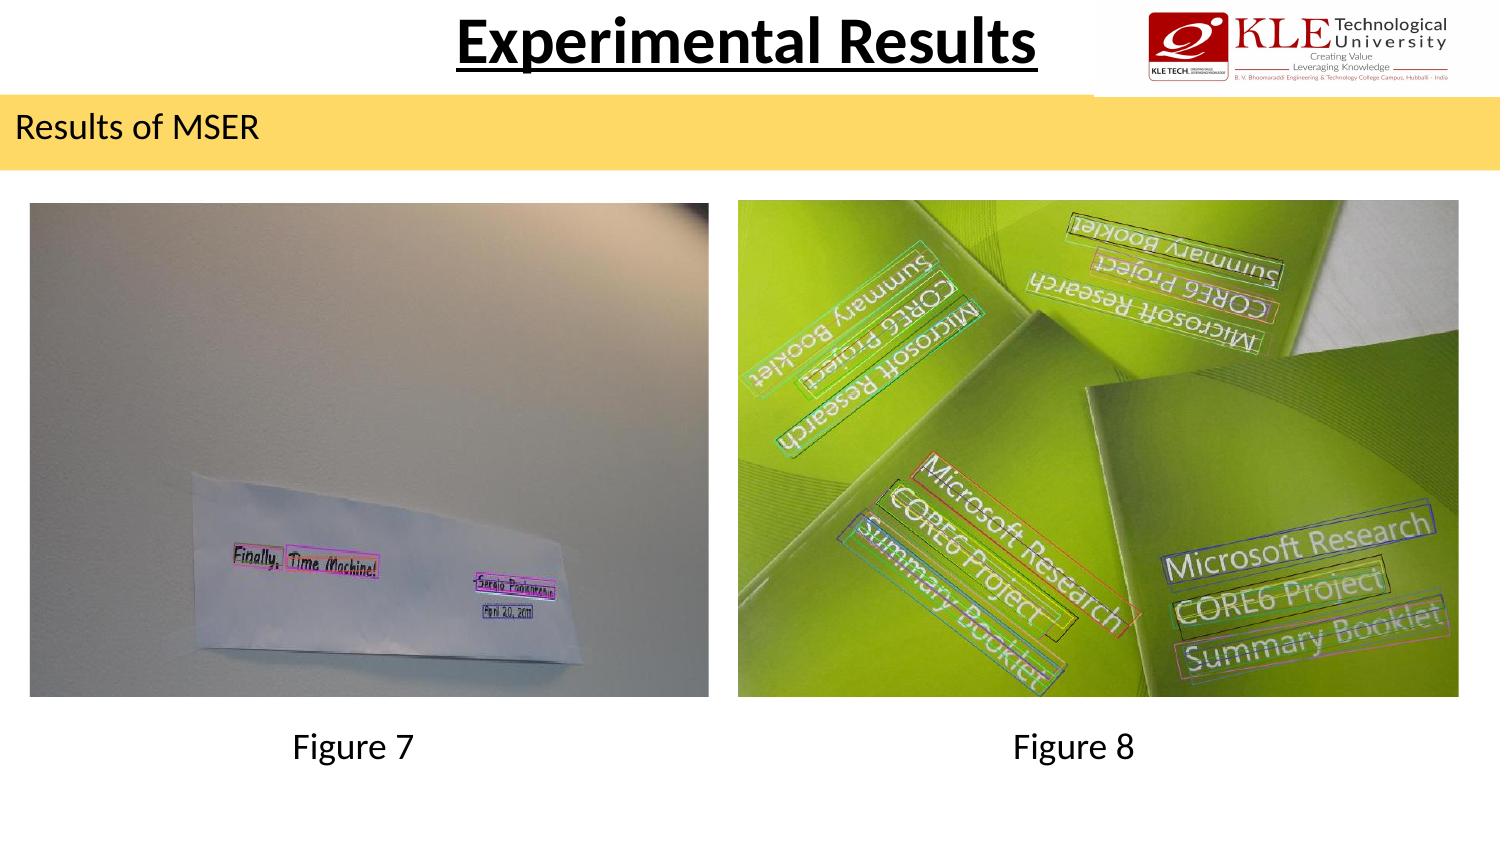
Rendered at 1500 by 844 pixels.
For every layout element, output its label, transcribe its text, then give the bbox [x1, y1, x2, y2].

text_box Figure 8 [998, 714, 1270, 760]
text_box Results of MSER [0, 94, 1500, 171]
picture [737, 200, 1459, 697]
picture [1094, 0, 1500, 97]
text_box Figure 7 [277, 714, 490, 760]
title Experimental Results [0, 0, 1092, 86]
picture [29, 200, 709, 697]
